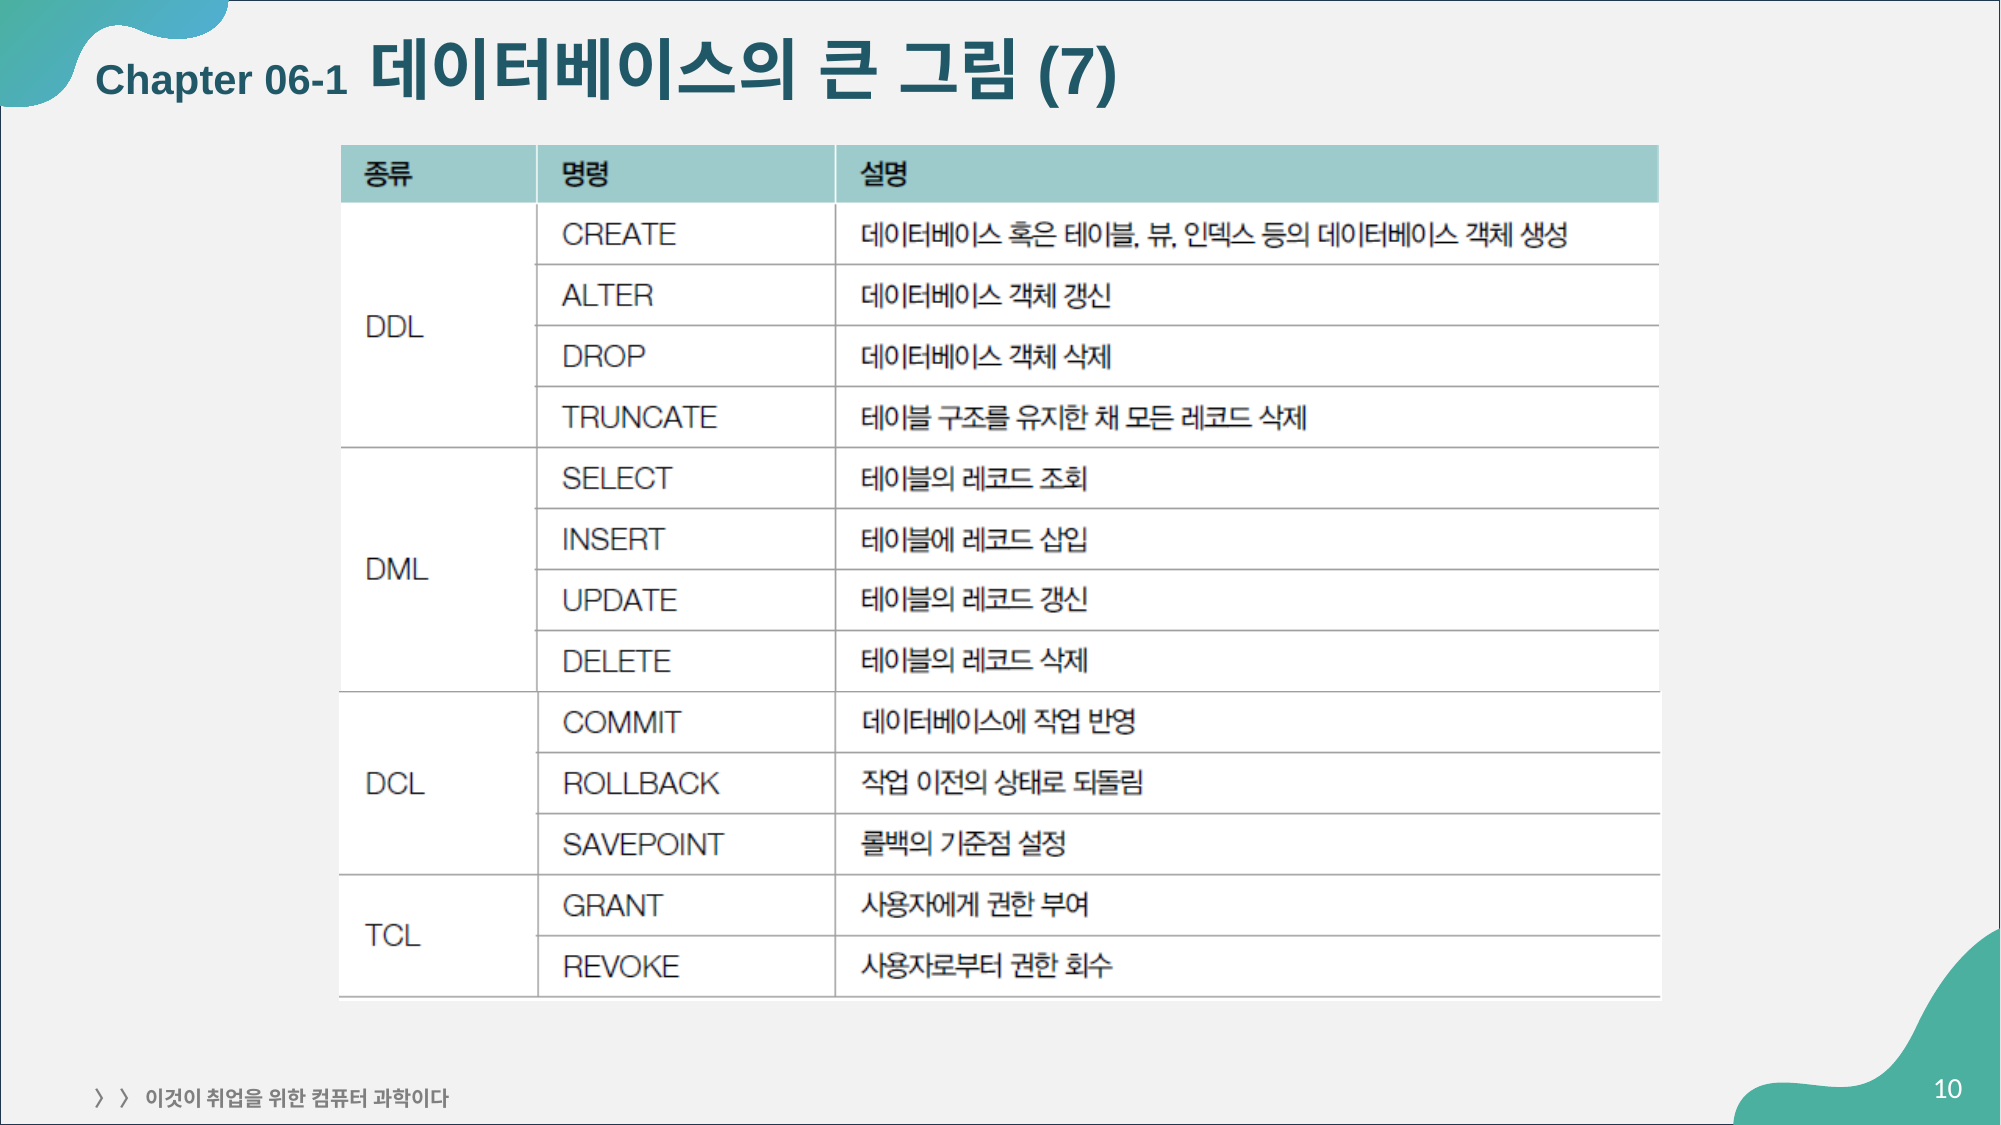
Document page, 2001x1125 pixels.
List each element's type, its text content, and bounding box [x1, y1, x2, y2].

footer 〉 〉 이것이 취업을 위한 컴퓨터 과학이다 [79, 1078, 755, 1114]
title Chapter 06-1 데이터베이스의 큰 그림(7) [79, 17, 1931, 128]
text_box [339, 145, 1662, 1001]
slide_number ‹#› [1917, 1061, 1984, 1122]
